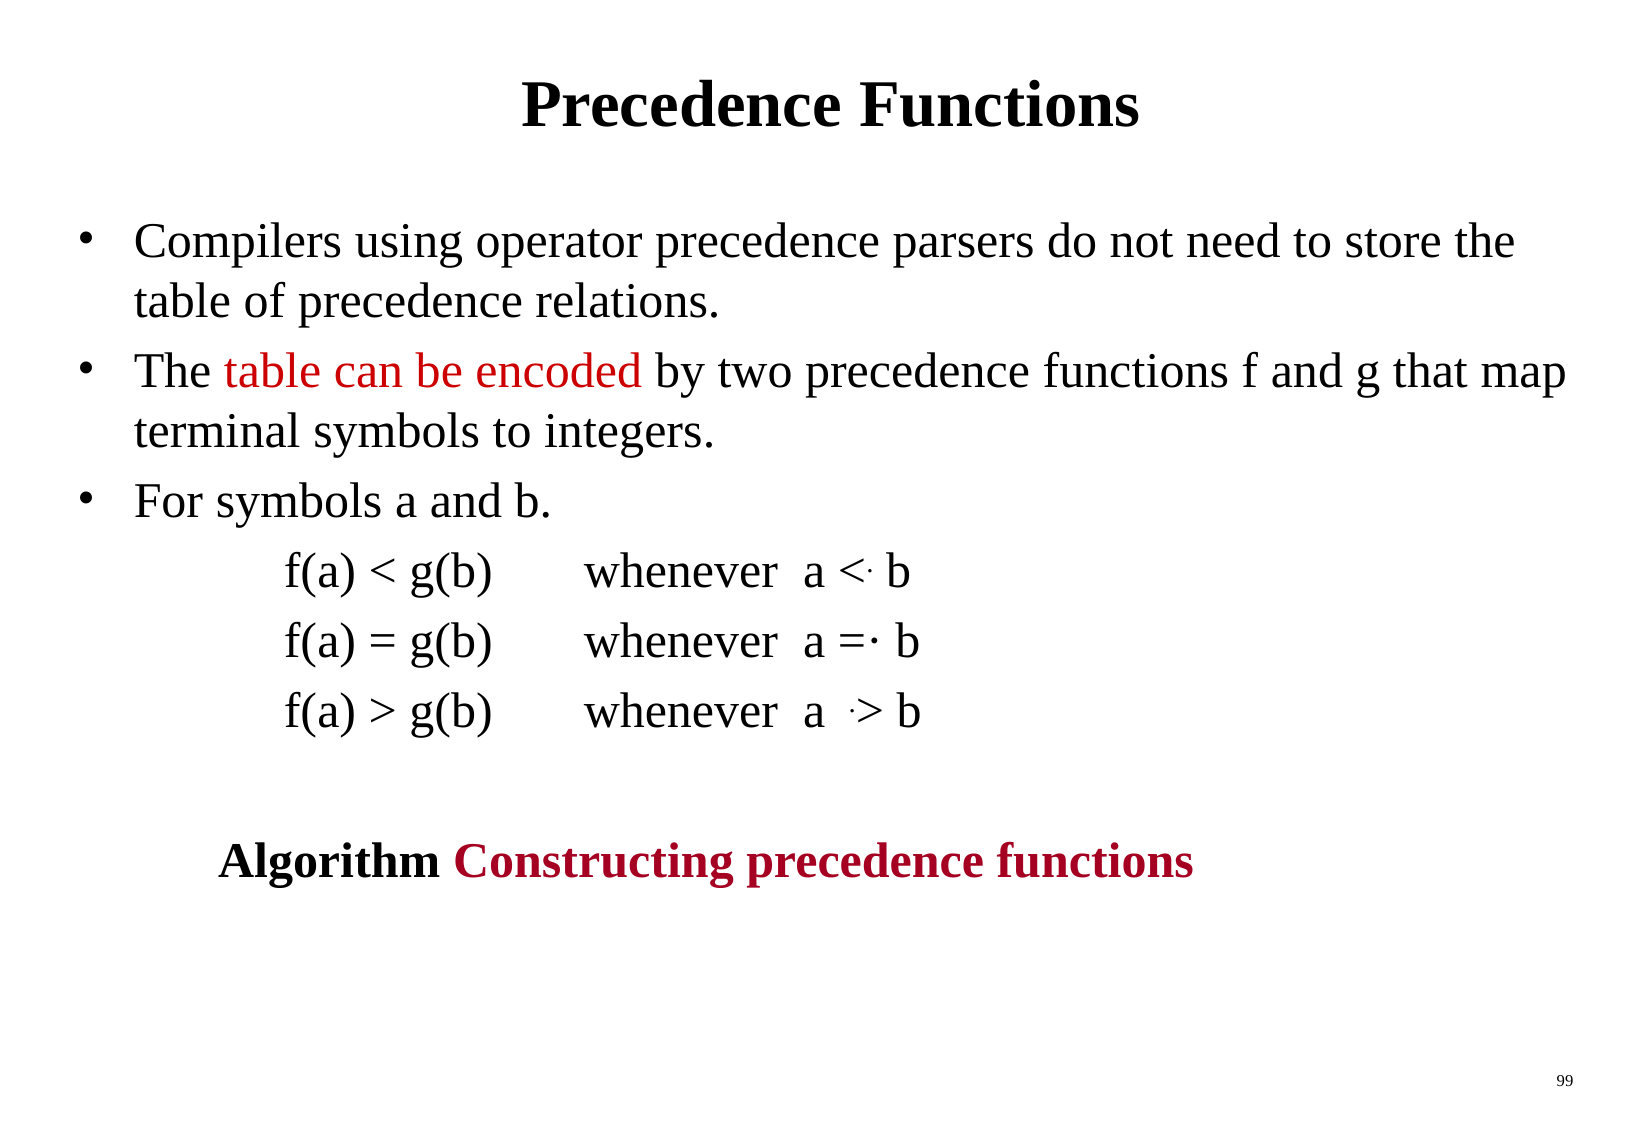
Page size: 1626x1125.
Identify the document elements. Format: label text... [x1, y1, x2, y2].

list Compilers using operator precedence parsers do not need to store the table of precedence relations. The table can be encoded by two precedence functions f and g that map terminal symbols to integers. For symbols a and b. f(a) < g(b) whenever a <. b f(a) = g(b) whenever a =· b f(a) > g(b) whenever a .> b [62, 200, 1600, 1038]
text_box Algorithm Constructing precedence functions [203, 820, 1449, 896]
title Precedence Functions [62, 24, 1600, 175]
text_box ‹#› [1250, 1062, 1589, 1100]
